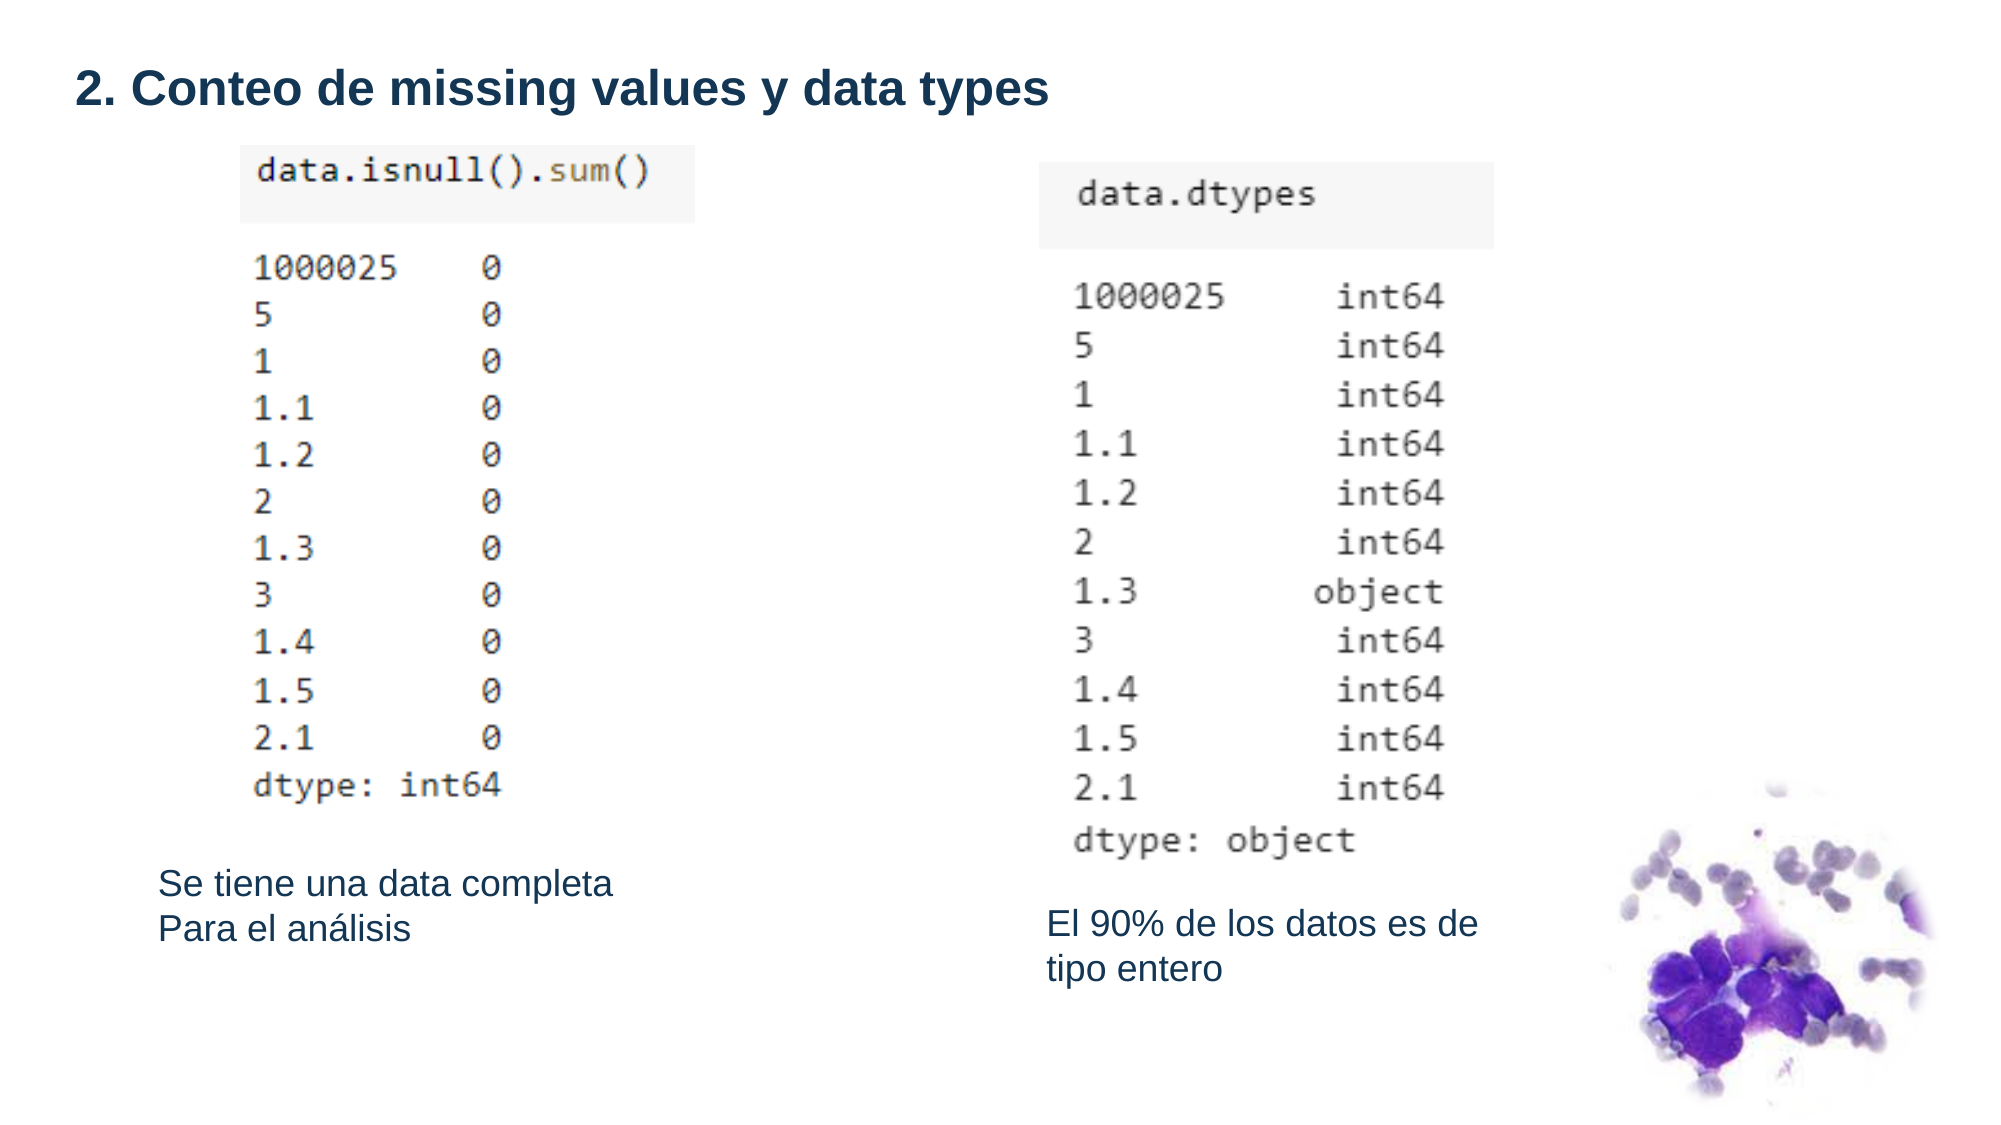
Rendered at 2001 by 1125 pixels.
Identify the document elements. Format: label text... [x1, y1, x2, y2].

text_box 2. Conteo de missing values y data types [60, 48, 1102, 124]
picture [1039, 162, 1494, 899]
text_box Se tiene una data completa Para el análisis [143, 851, 646, 957]
picture [240, 145, 695, 861]
text_box El 90% de los datos es de tipo entero [1031, 891, 1534, 997]
picture [1591, 773, 1943, 1125]
